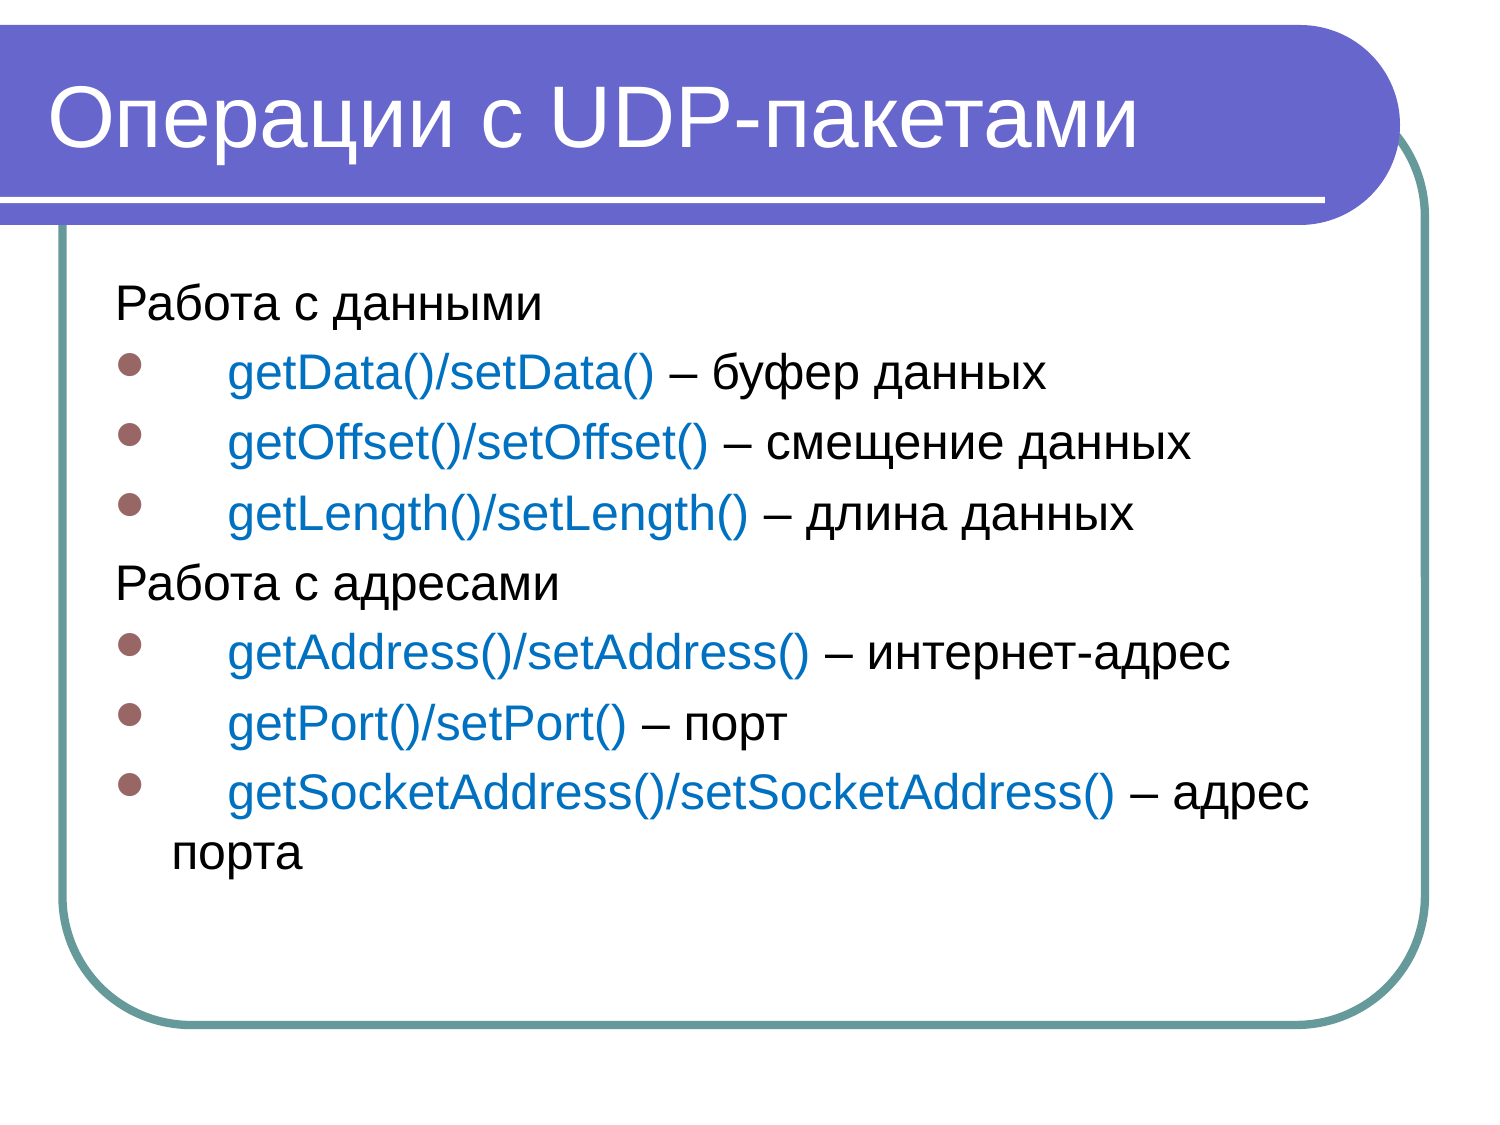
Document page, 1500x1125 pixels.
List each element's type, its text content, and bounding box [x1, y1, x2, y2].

list Работа с данными getData()/setData() – буфер данных getOffset()/setOffset() – смещение данных getLength()/setLength() – длина данных Работа с адресами getAddress()/setAddress() – интернет-адрес getPort()/setPort() – порт getSocketAddress()/setSocketAddress() – адрес порта [99, 262, 1400, 988]
title Операции с UDP-пакетами [32, 37, 1347, 188]
